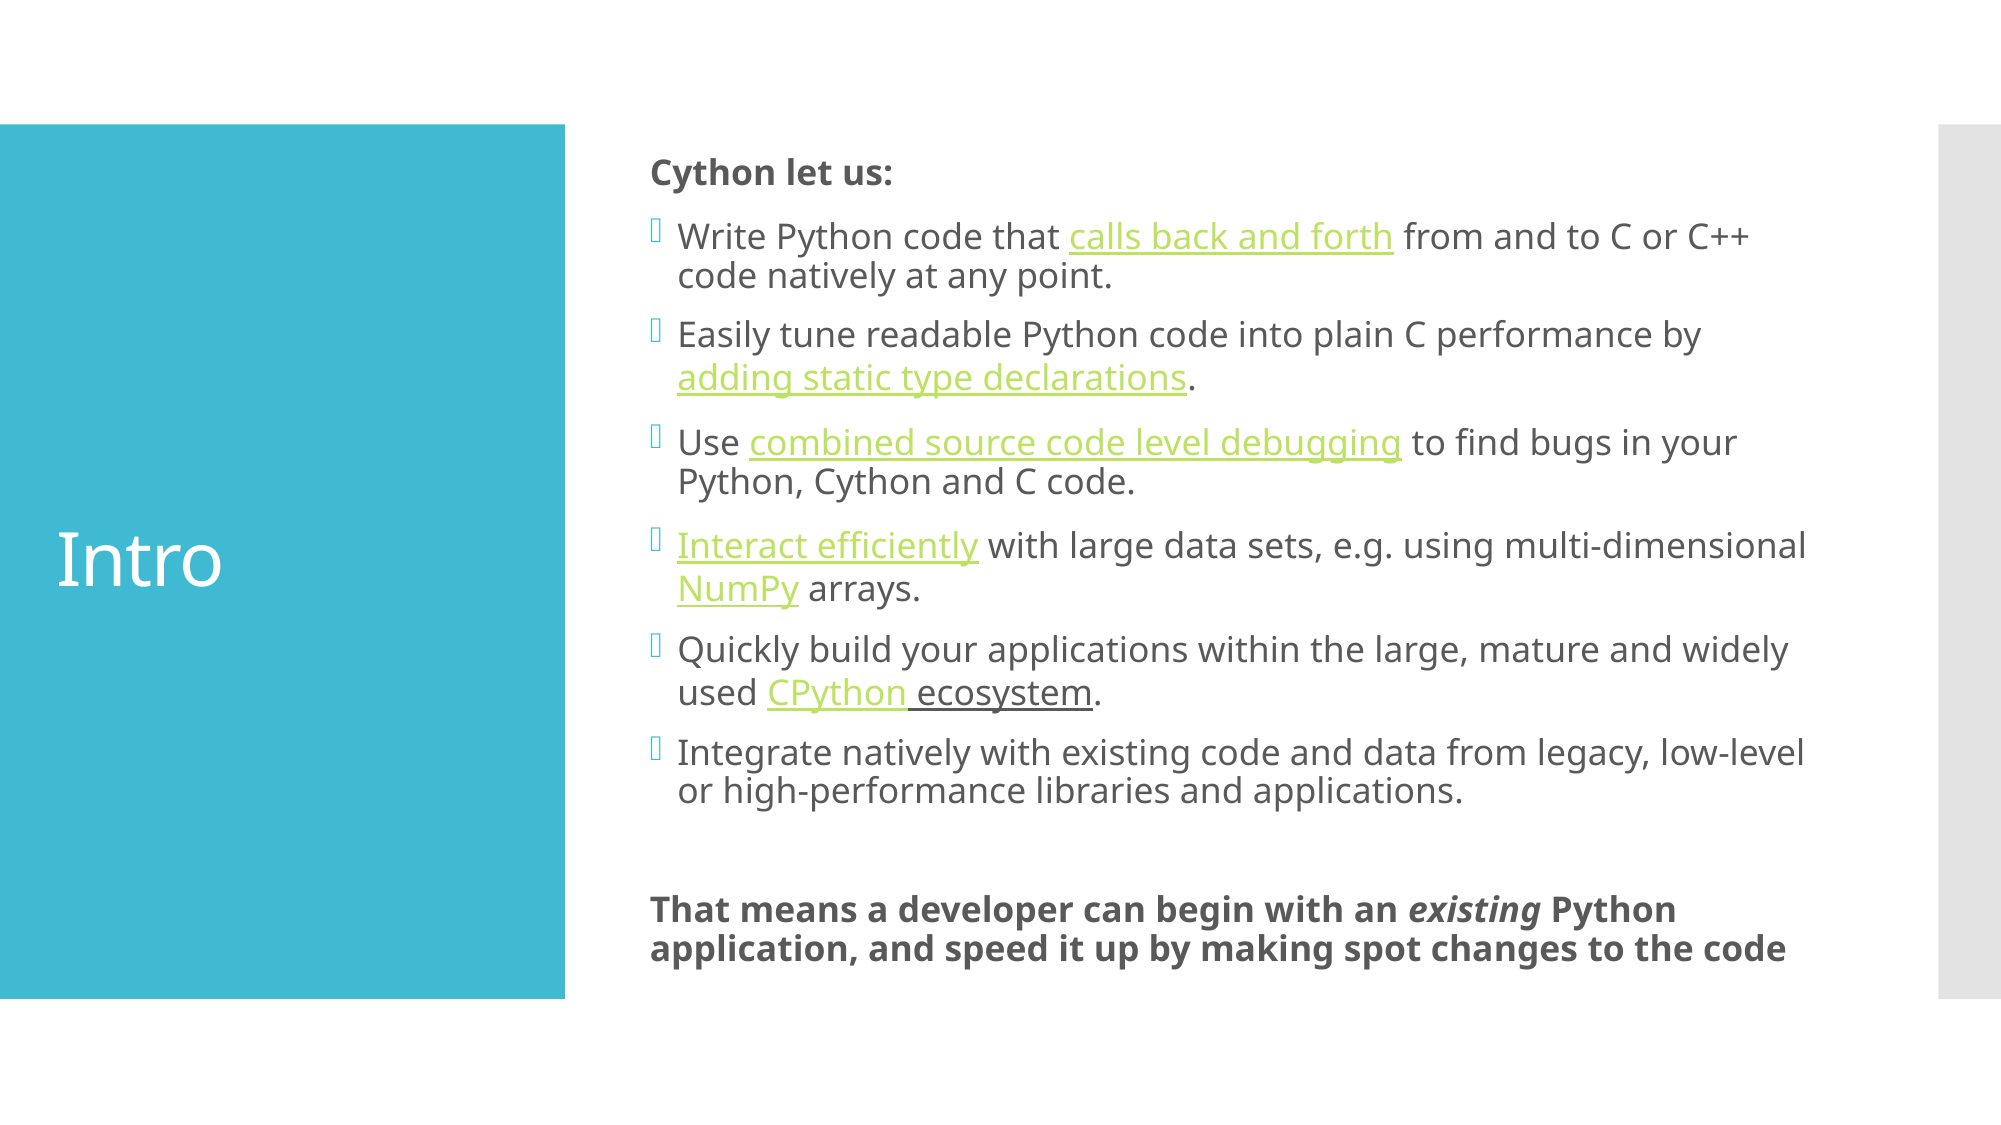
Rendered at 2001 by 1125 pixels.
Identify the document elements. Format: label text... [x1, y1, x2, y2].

list Cython let us: Write Python code that calls back and forth from and to C or C++ code natively at any point. Easily tune readable Python code into plain C performance by adding static type declarations. Use combined source code level debugging to find bugs in your Python, Cython and C code. Interact efficiently with large data sets, e.g. using multi-dimensional NumPy arrays. Quickly build your applications within the large, mature and widely used CPython ecosystem. Integrate natively with existing code and data from legacy, low-level or high-performance libraries and applications. That means a developer can begin with an existing Python application, and speed it up by making spot changes to the code [634, 141, 1835, 982]
title Intro [41, 184, 525, 940]
